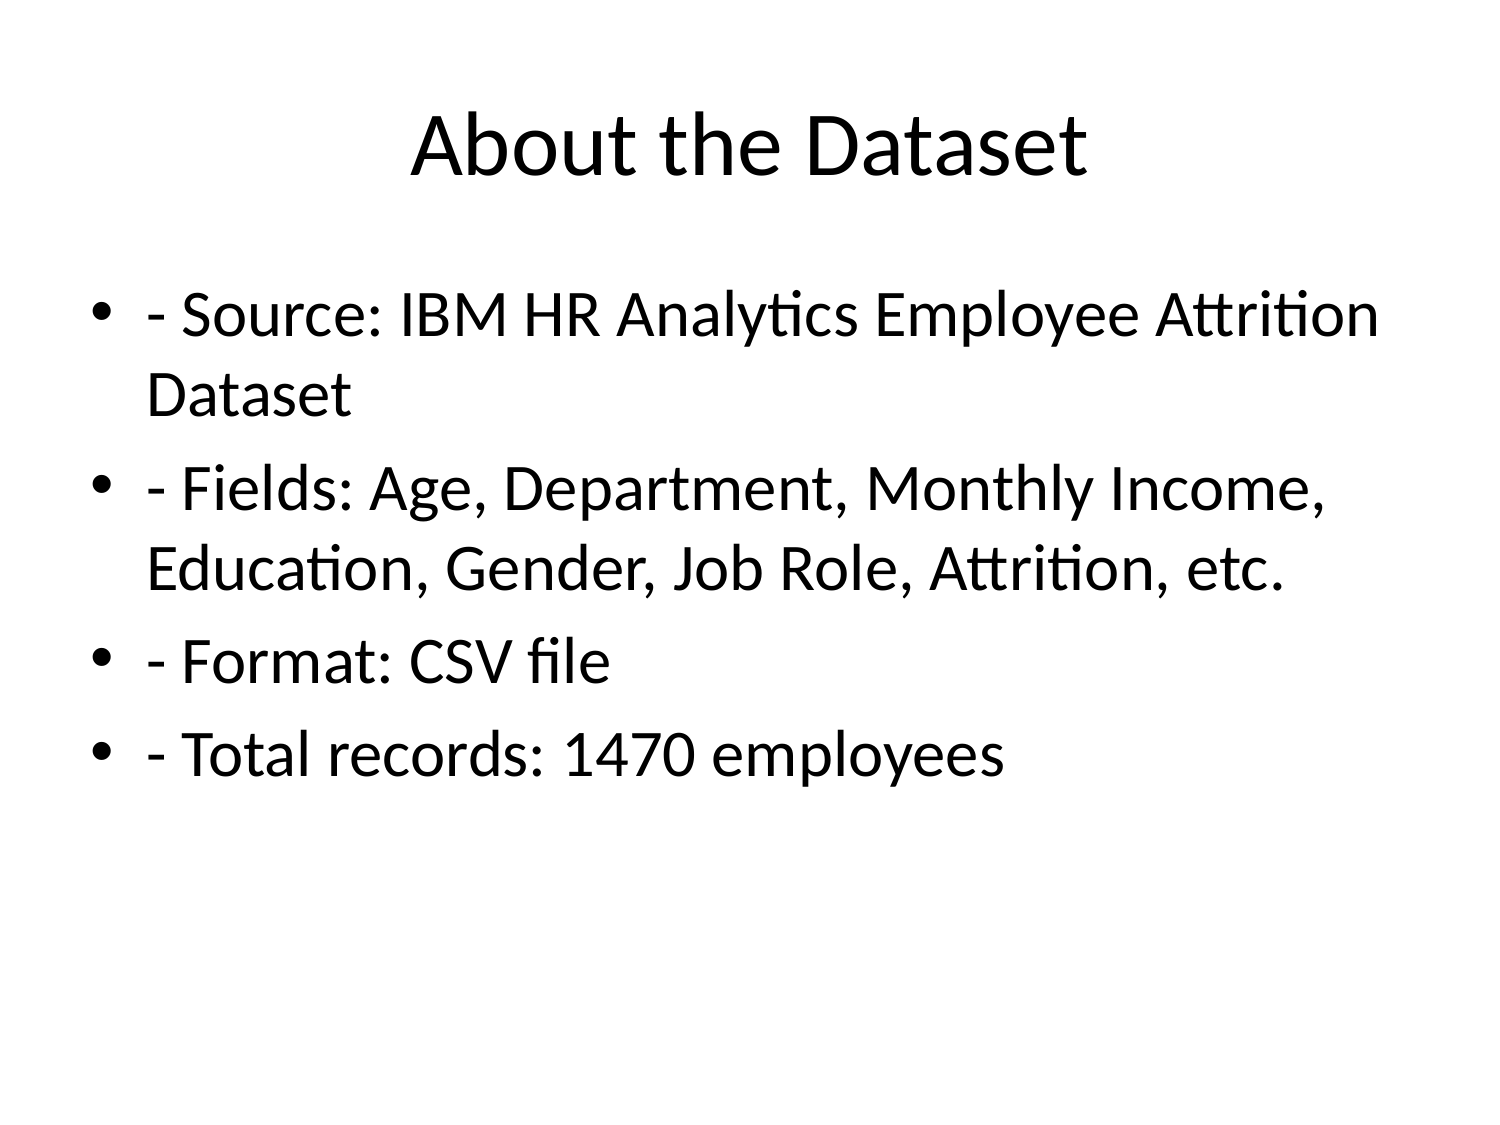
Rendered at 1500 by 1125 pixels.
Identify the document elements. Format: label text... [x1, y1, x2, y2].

title About the Dataset [75, 45, 1425, 233]
list - Source: IBM HR Analytics Employee Attrition Dataset - Fields: Age, Department, Monthly Income, Education, Gender, Job Role, Attrition, etc. - Format: CSV file - Total records: 1470 employees [75, 262, 1425, 1005]
